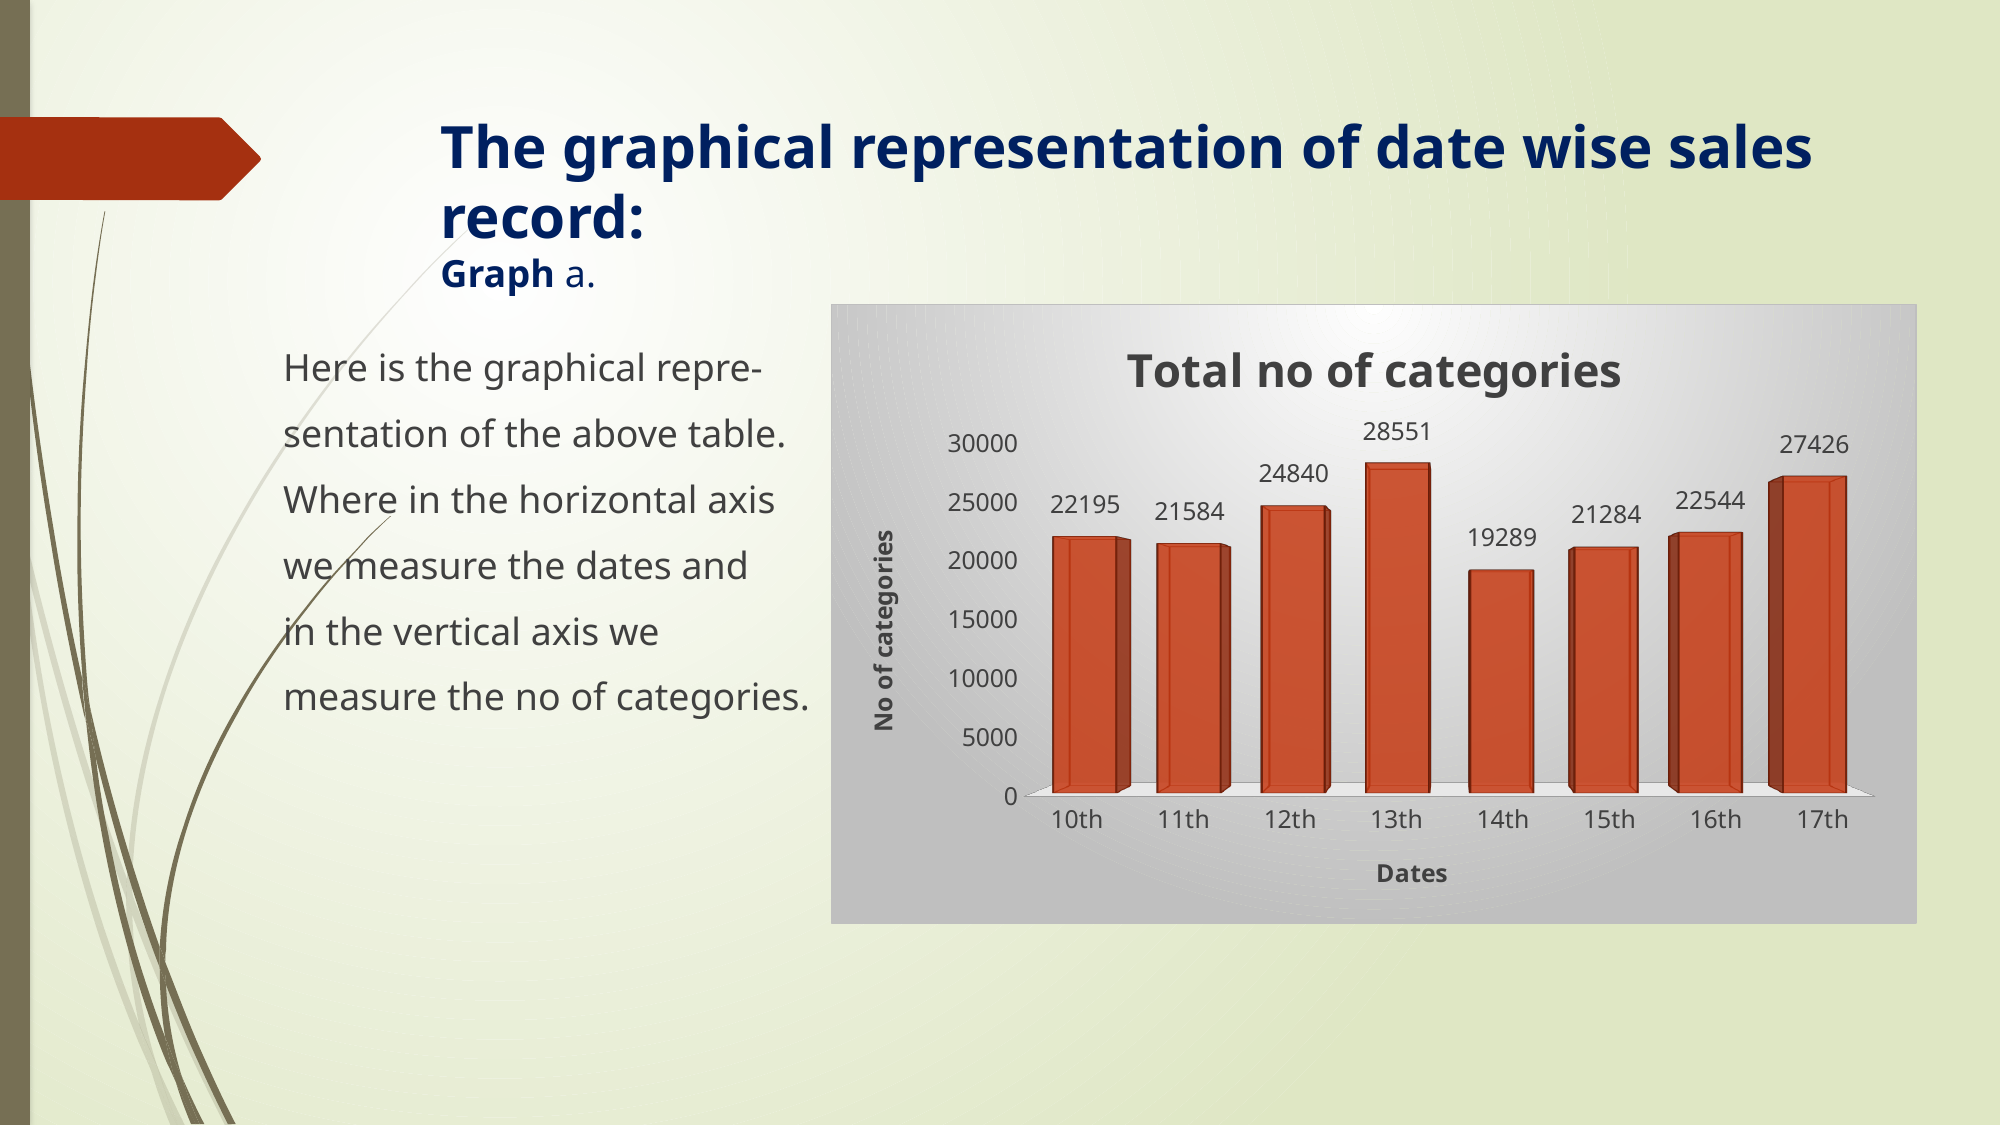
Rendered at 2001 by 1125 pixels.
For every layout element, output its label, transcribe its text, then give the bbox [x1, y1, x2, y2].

chart [830, 303, 1918, 924]
list Here is the graphical repre- sentation of the above table. Where in the horizontal axis we measure the dates and in the vertical axis we measure the no of categories. [268, 336, 1731, 957]
title The graphical representation of date wise sales record: Graph a. [425, 102, 1888, 204]
